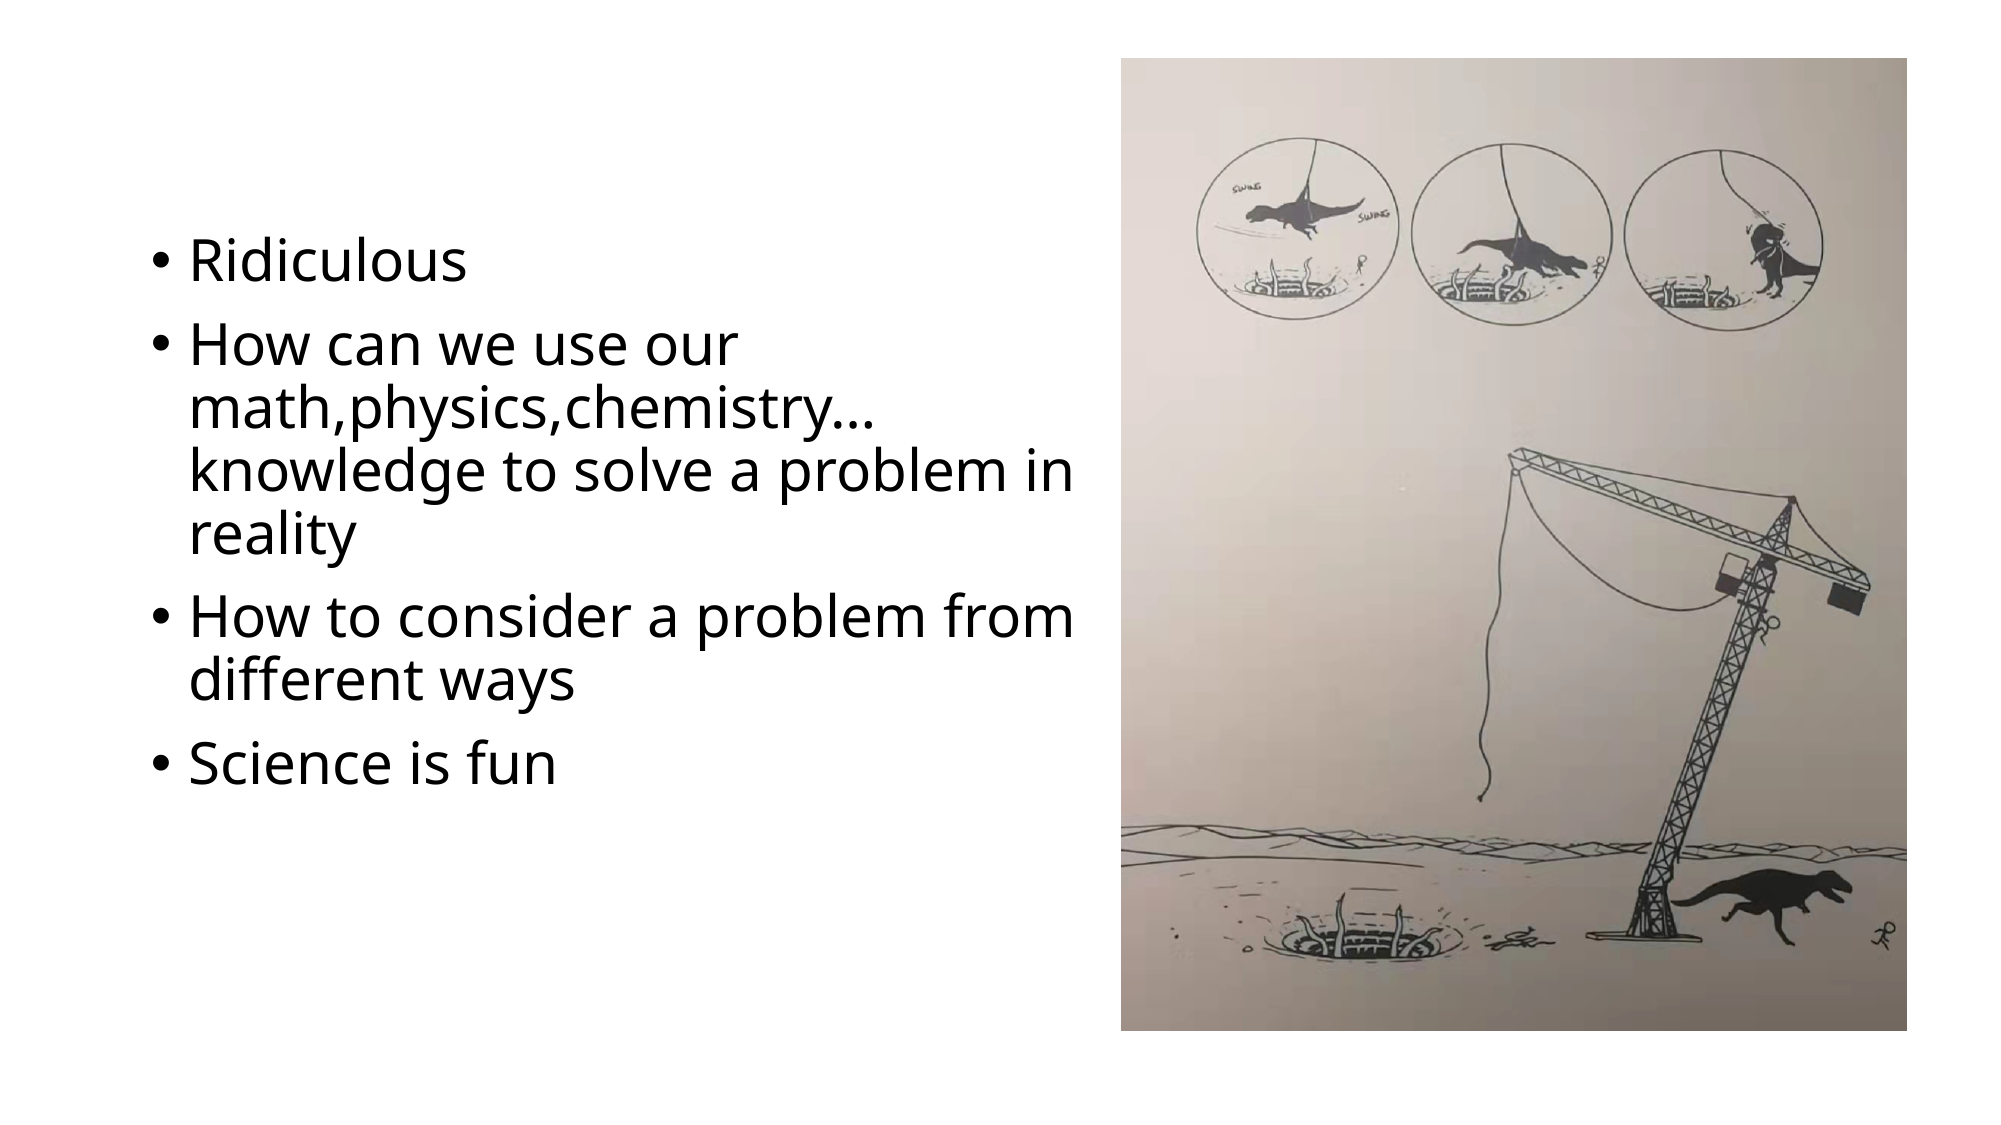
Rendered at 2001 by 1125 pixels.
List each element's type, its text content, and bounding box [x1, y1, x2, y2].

list Ridiculous How can we use our math,physics,chemistry…knowledge to solve a problem in reality How to consider a problem from different ways Science is fun [135, 223, 1116, 938]
picture [1121, 58, 1907, 1031]
